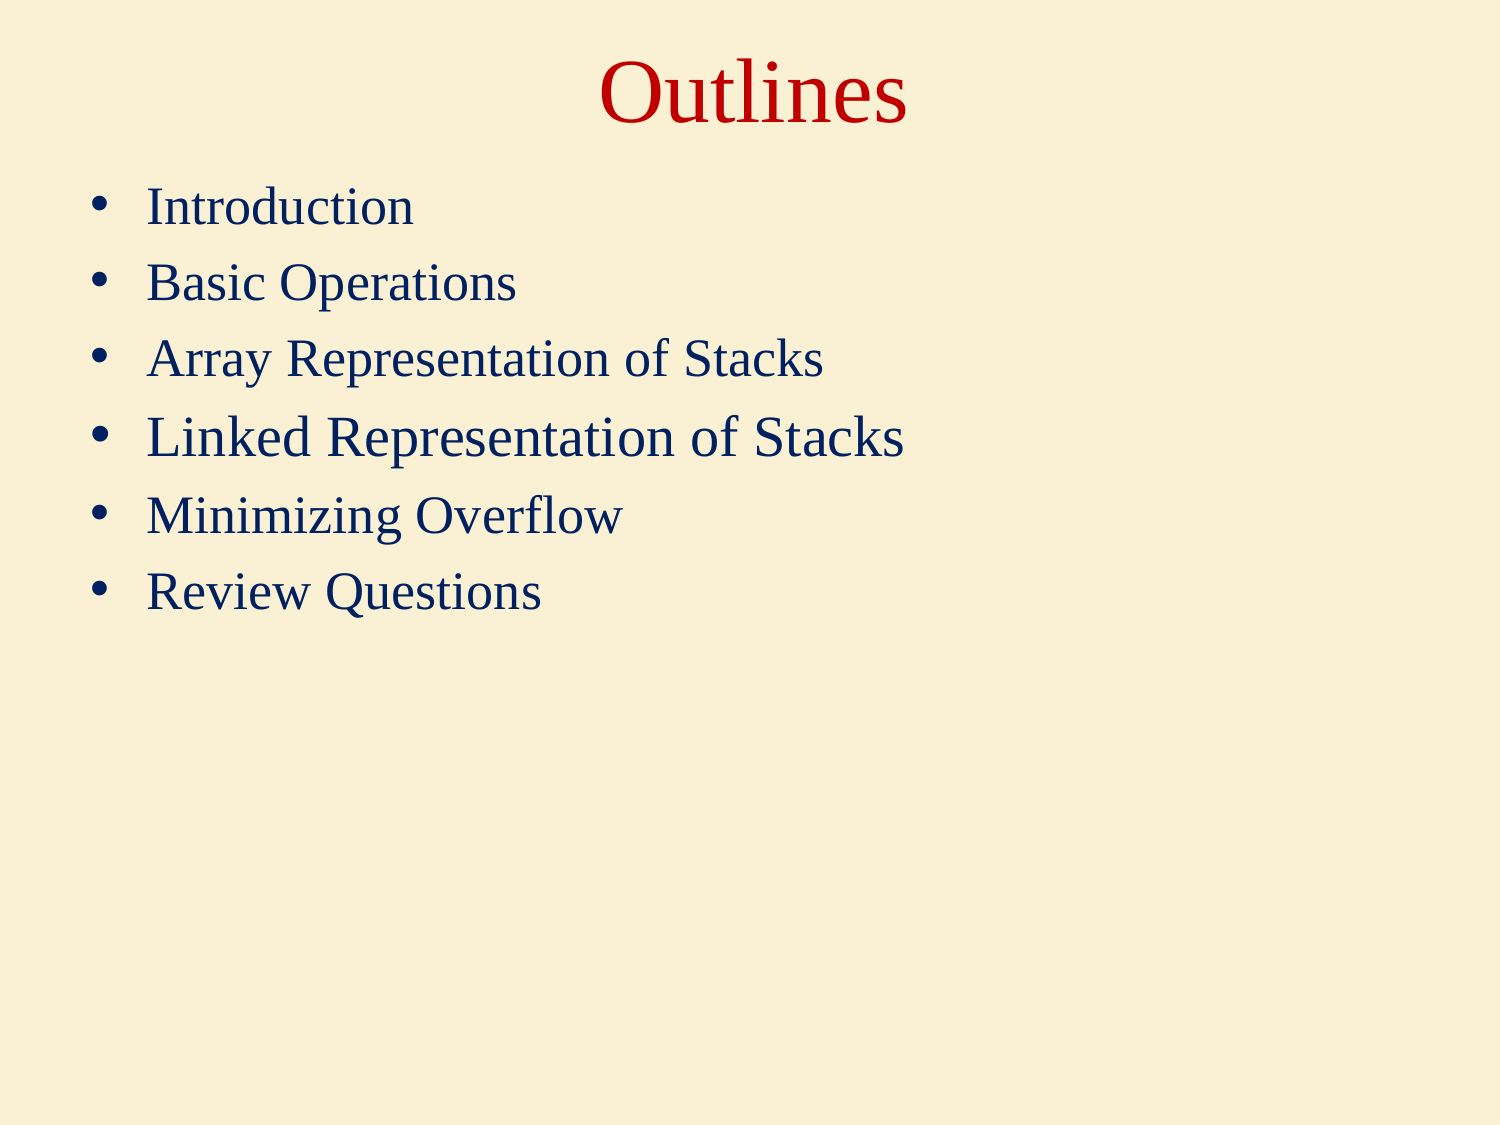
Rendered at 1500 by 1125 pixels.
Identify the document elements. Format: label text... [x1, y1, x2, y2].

title Outlines [82, 0, 1425, 162]
list Introduction Basic Operations Array Representation of Stacks Linked Representation of Stacks Minimizing Overflow Review Questions [75, 162, 1450, 1025]
